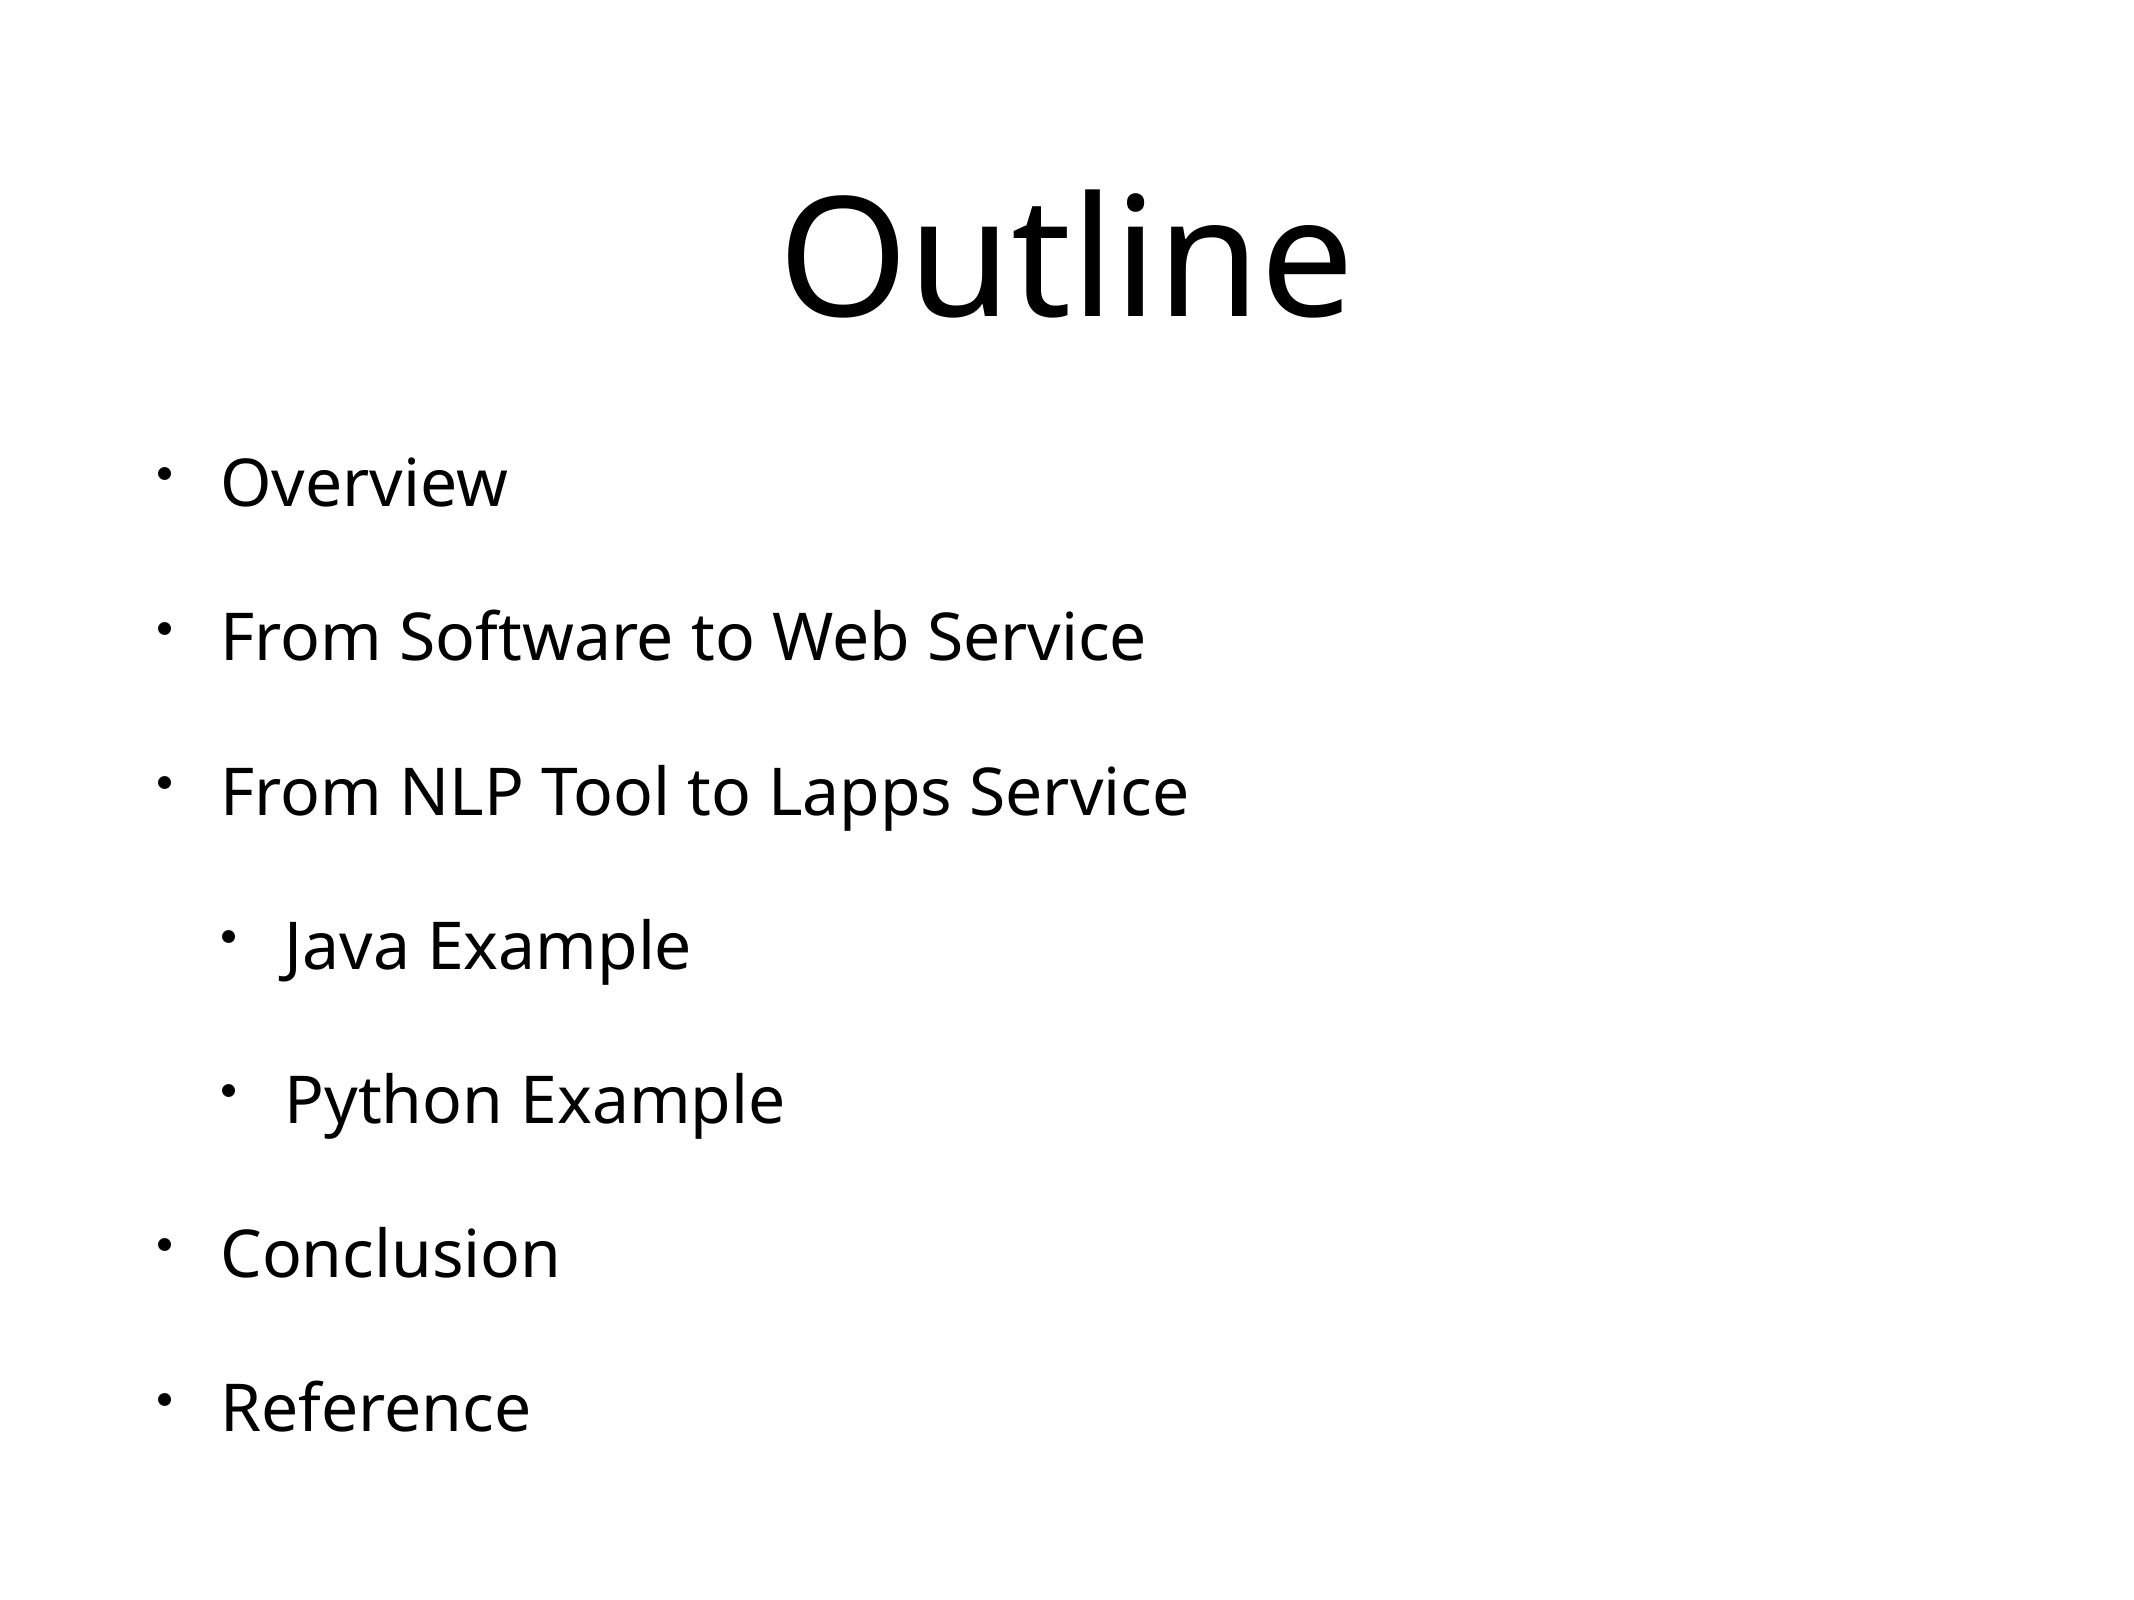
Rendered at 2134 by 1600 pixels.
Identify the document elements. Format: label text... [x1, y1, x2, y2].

title Outline [155, 72, 1978, 426]
list Overview From Software to Web Service From NLP Tool to Lapps Service Java Example Python Example Conclusion Reference [155, 426, 1978, 1459]
